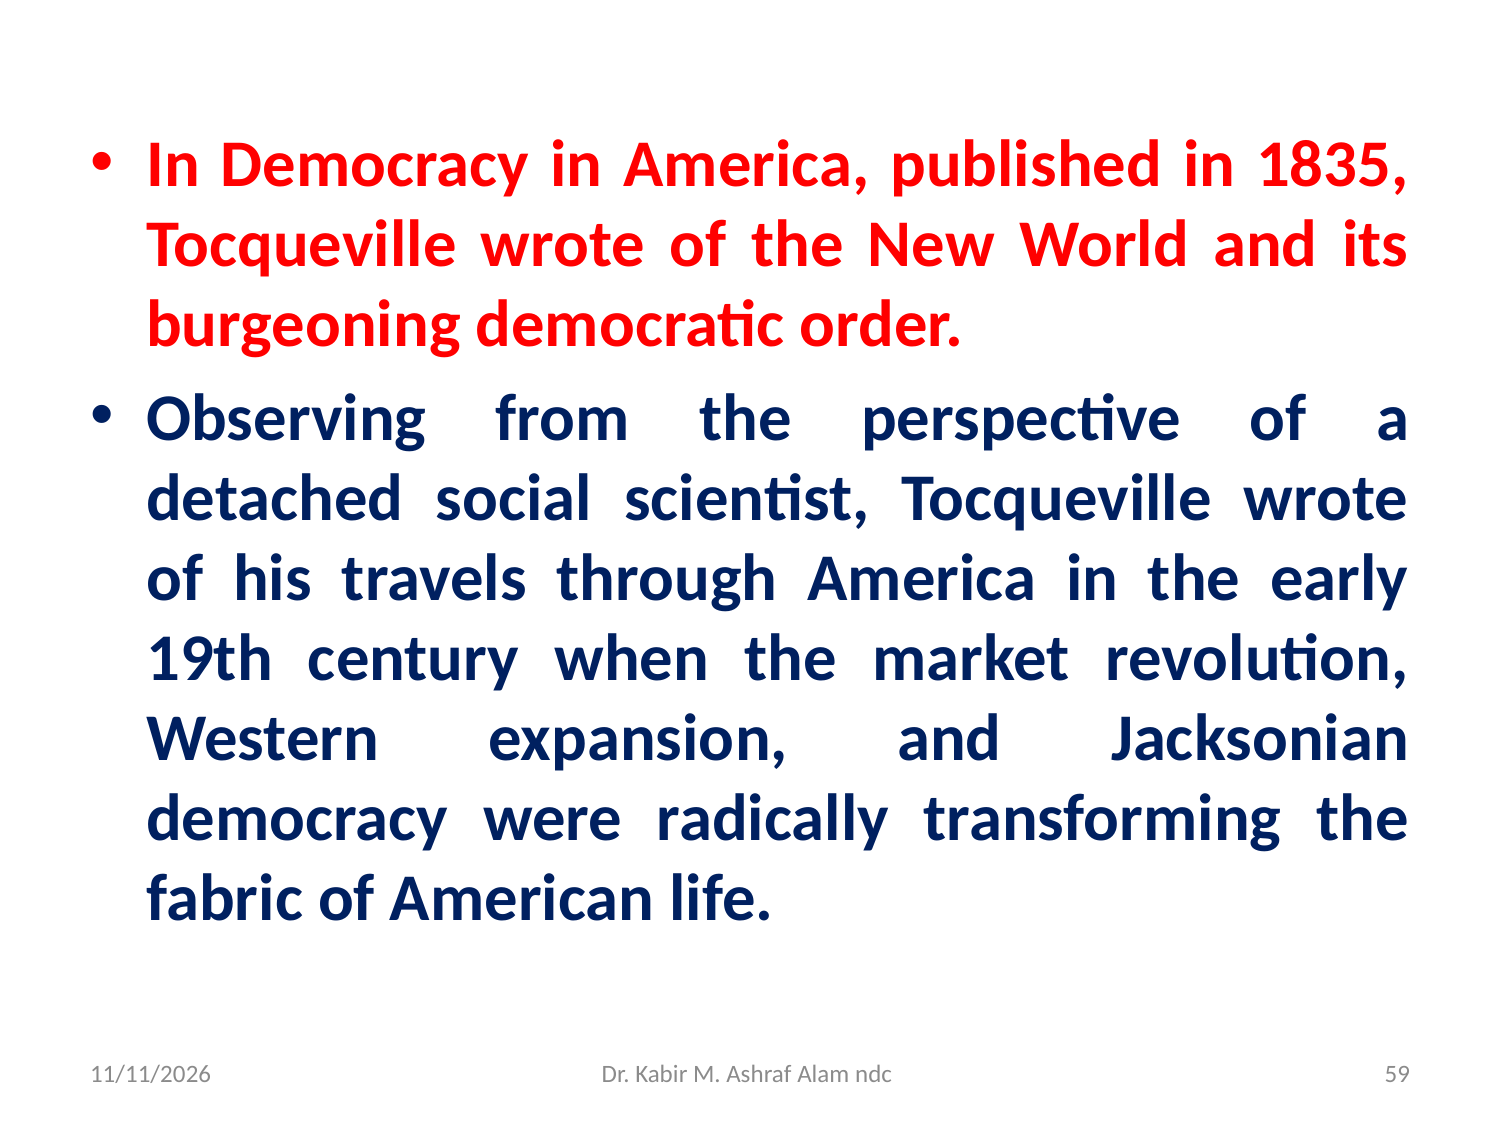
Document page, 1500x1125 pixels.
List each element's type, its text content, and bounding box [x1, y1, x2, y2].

footer Dr. Kabir M. Ashraf Alam ndc [512, 1042, 988, 1103]
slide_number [75, 1042, 425, 1103]
slide_number 59 [1074, 1042, 1425, 1103]
list In Democracy in America, published in 1835, Tocqueville wrote of the New World and its burgeoning democratic order. Observing from the perspective of a detached social scientist, Tocqueville wrote of his travels through America in the early 19th century when the market revolution, Western expansion, and Jacksonian democracy were radically transforming the fabric of American life. [75, 112, 1425, 1005]
